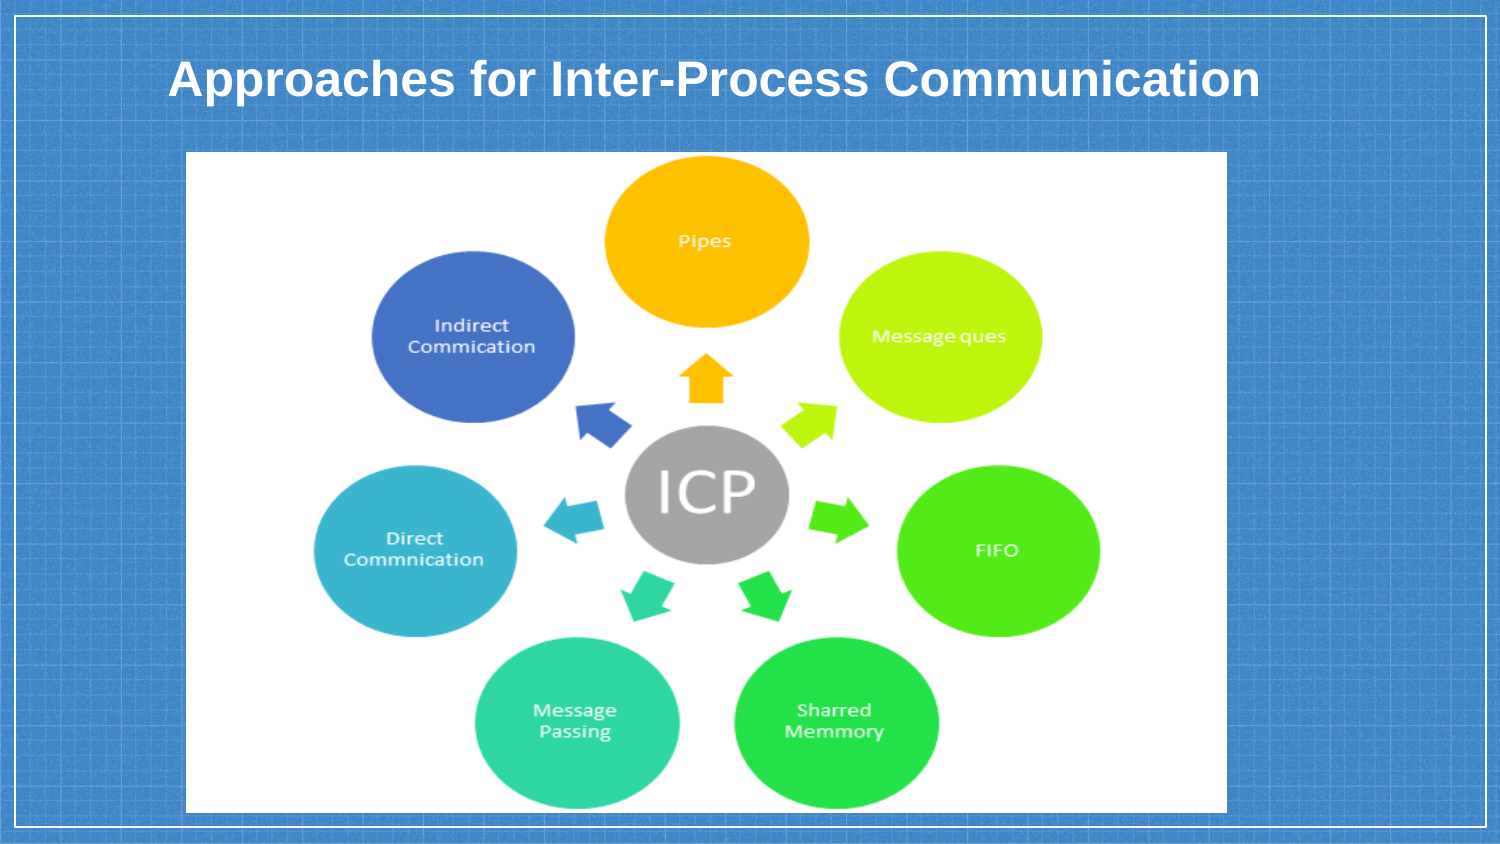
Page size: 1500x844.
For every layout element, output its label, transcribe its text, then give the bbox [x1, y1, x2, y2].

picture [0, 0, 1500, 844]
text_box Approaches for Inter-Process Communication [152, 31, 1297, 130]
